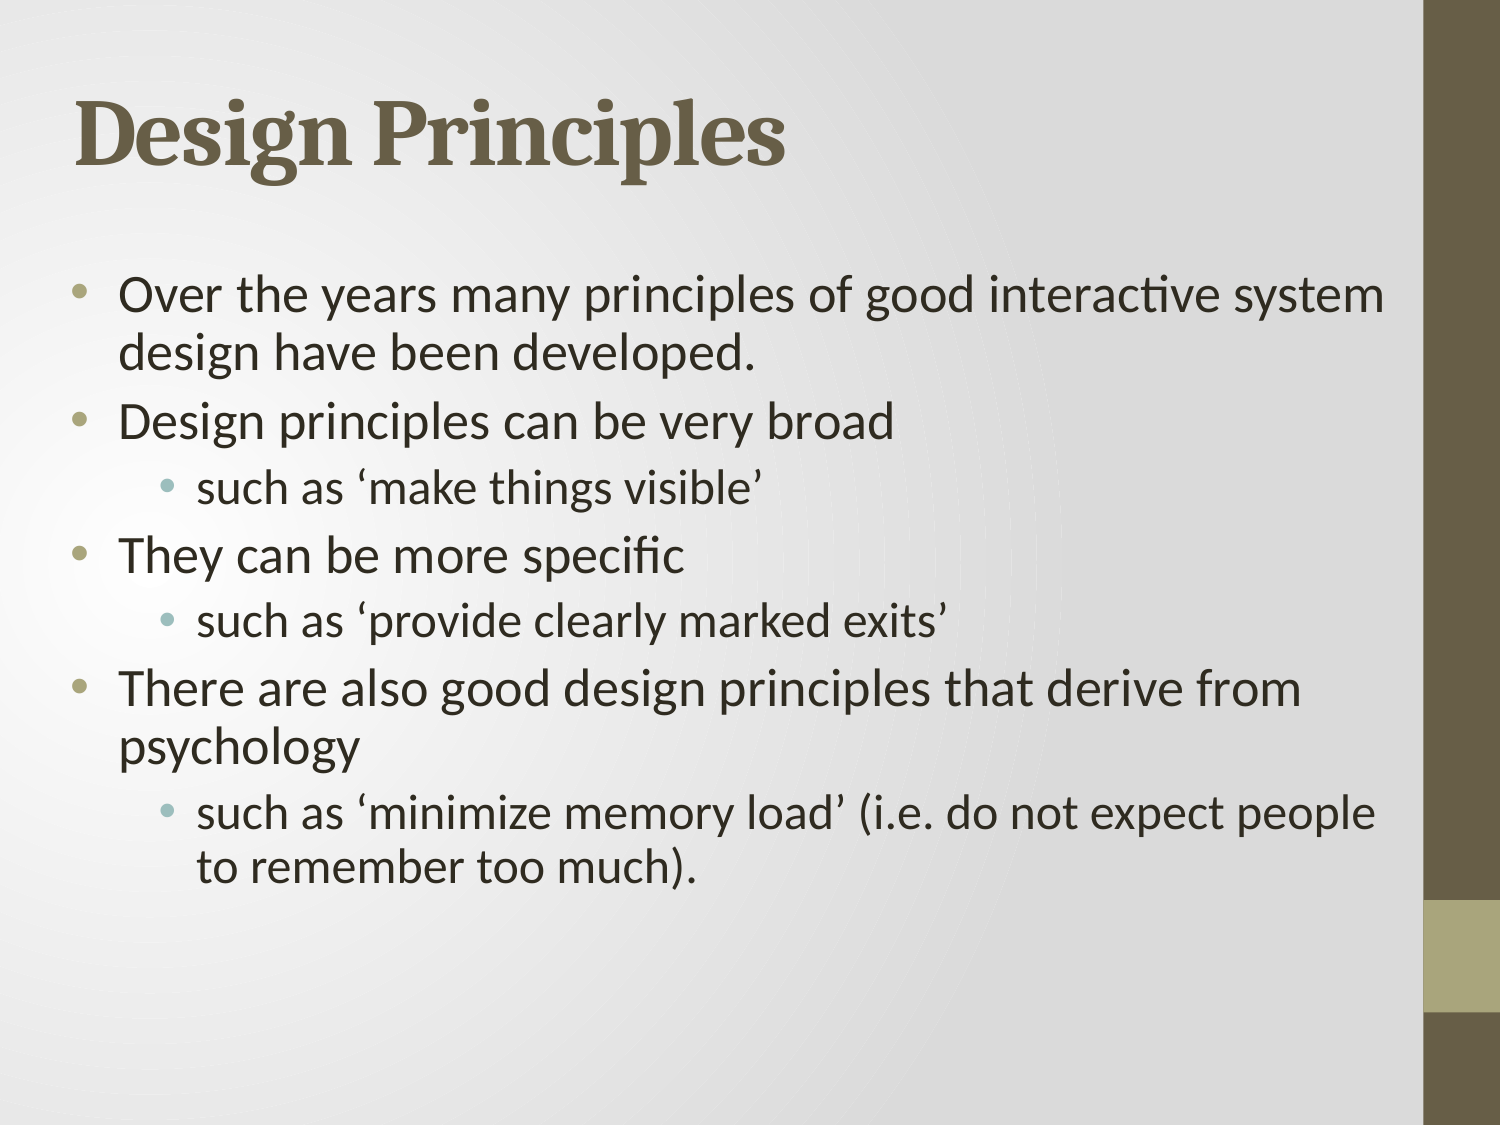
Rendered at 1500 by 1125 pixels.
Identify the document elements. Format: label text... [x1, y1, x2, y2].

list Over the years many principles of good interactive system design have been developed. Design principles can be very broad such as ‘make things visible’ They can be more specific such as ‘provide clearly marked exits’ There are also good design principles that derive from psychology such as ‘minimize memory load’ (i.e. do not expect people to remember too much). [55, 257, 1431, 971]
title Design Principles [58, 58, 1434, 197]
